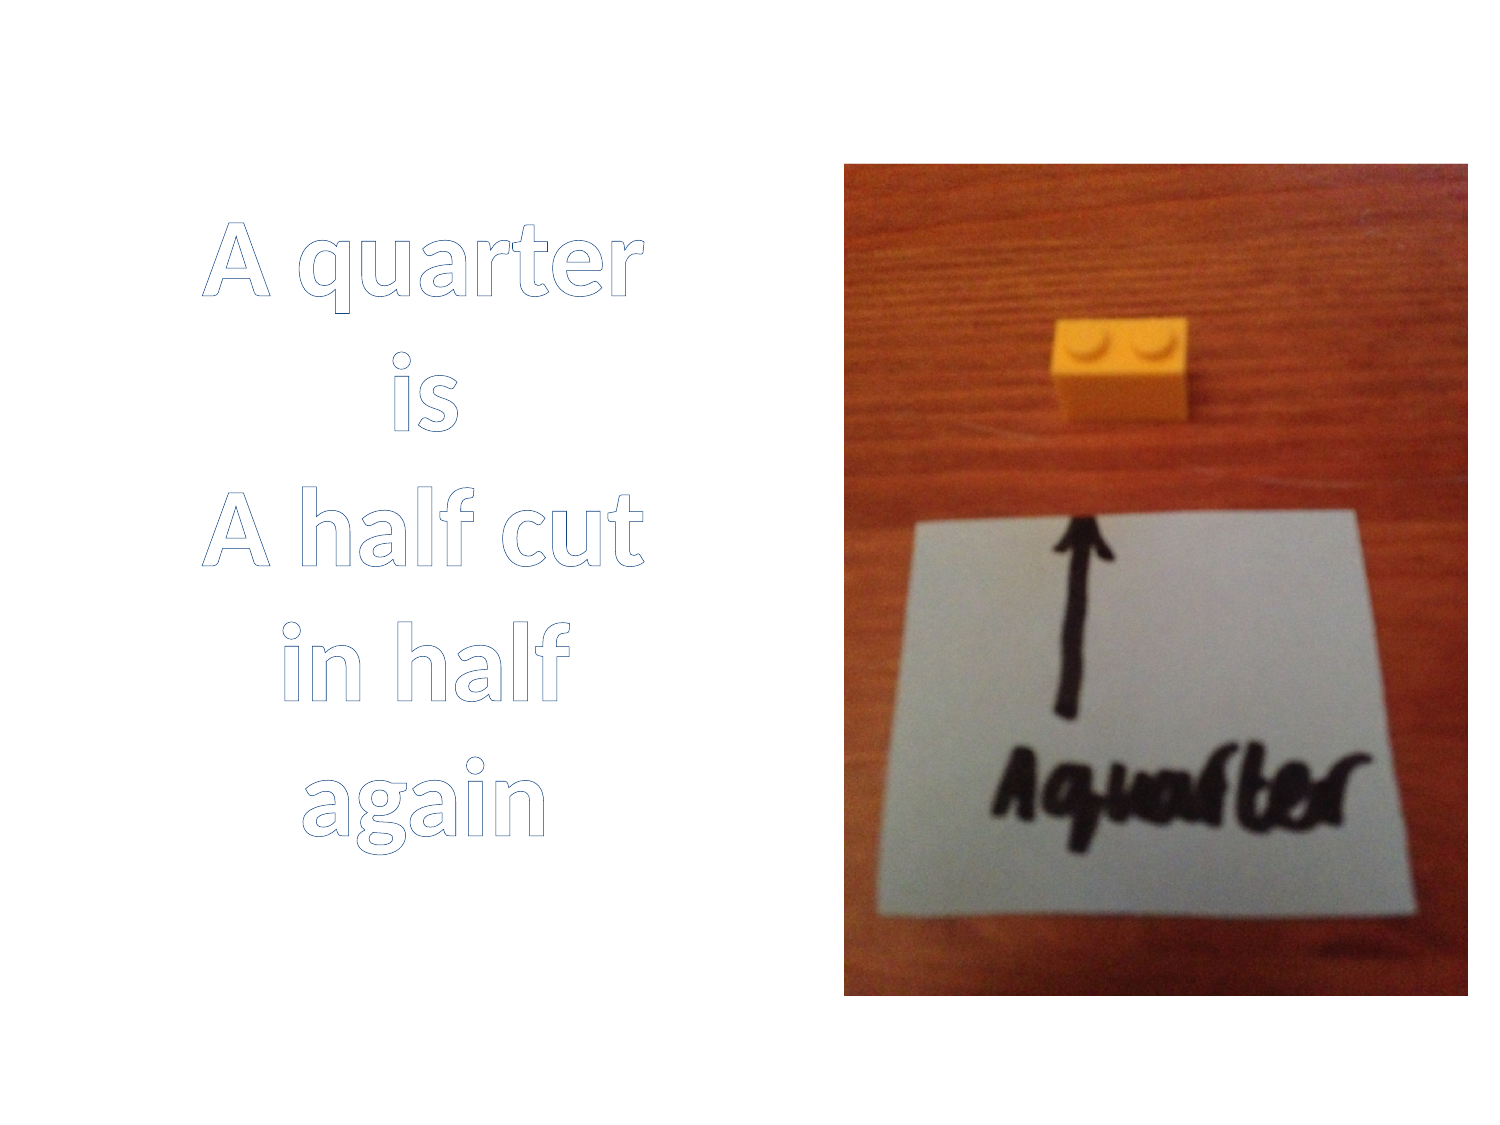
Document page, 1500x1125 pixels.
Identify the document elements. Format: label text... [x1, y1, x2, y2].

picture [739, 165, 1500, 995]
text_box A quarter is A half cut in half again [152, 175, 697, 866]
